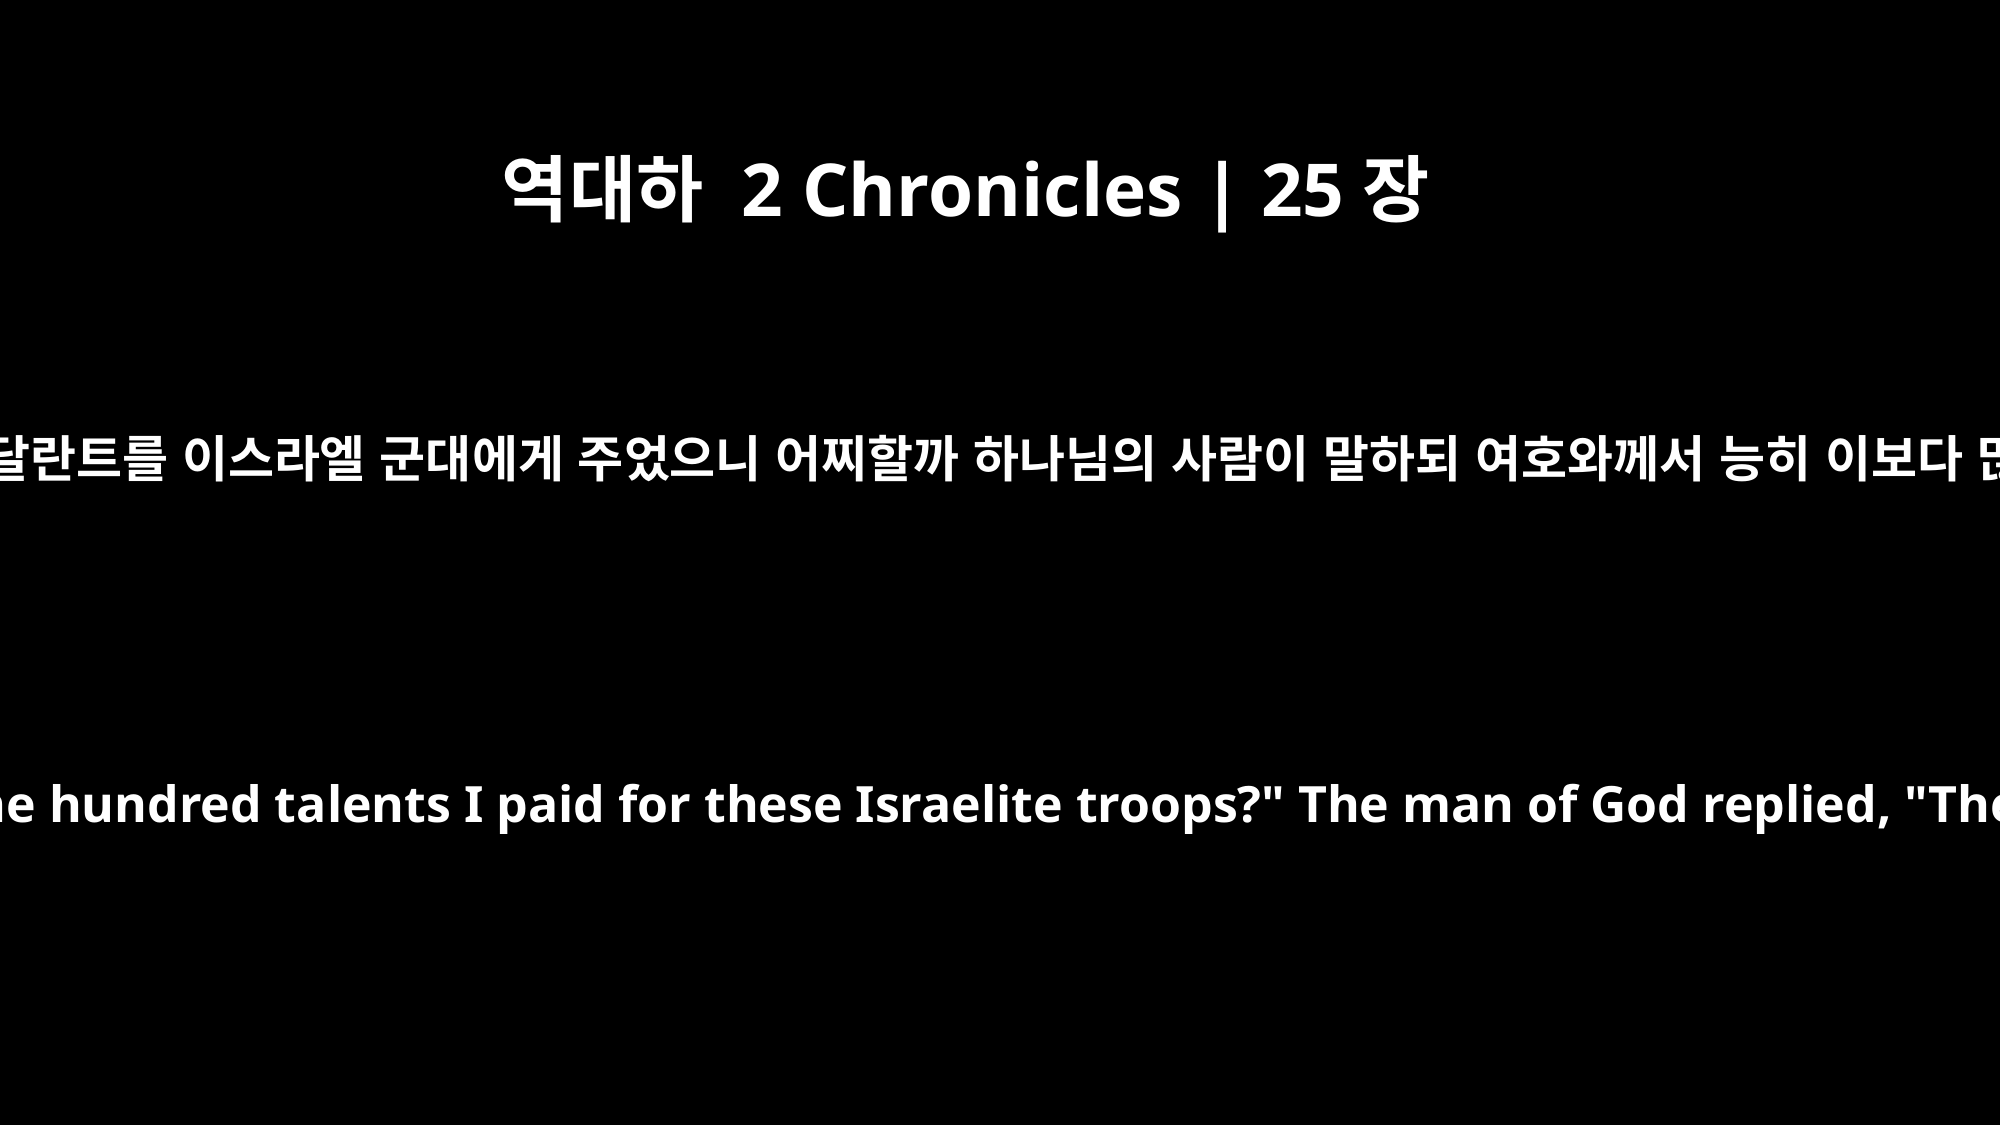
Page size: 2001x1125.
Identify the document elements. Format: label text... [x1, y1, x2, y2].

text_box Amaziah asked the man of God, "But what about the hundred talents I paid for these Israelite troops?" The man of God replied, "The LORD can give you much more than that." [0, 764, 2000, 840]
text_box 9 아마샤가 하나님의 사람에게 이르되 내가 백 달란트를 이스라엘 군대에게 주었으니 어찌할까 하나님의 사람이 말하되 여호와께서 능히 이보다 많은 것을 왕에게 주실 수 있나이다 하니라 [0, 359, 2000, 495]
text_box 역대하 2 Chronicles | 25장 [487, 136, 1445, 239]
